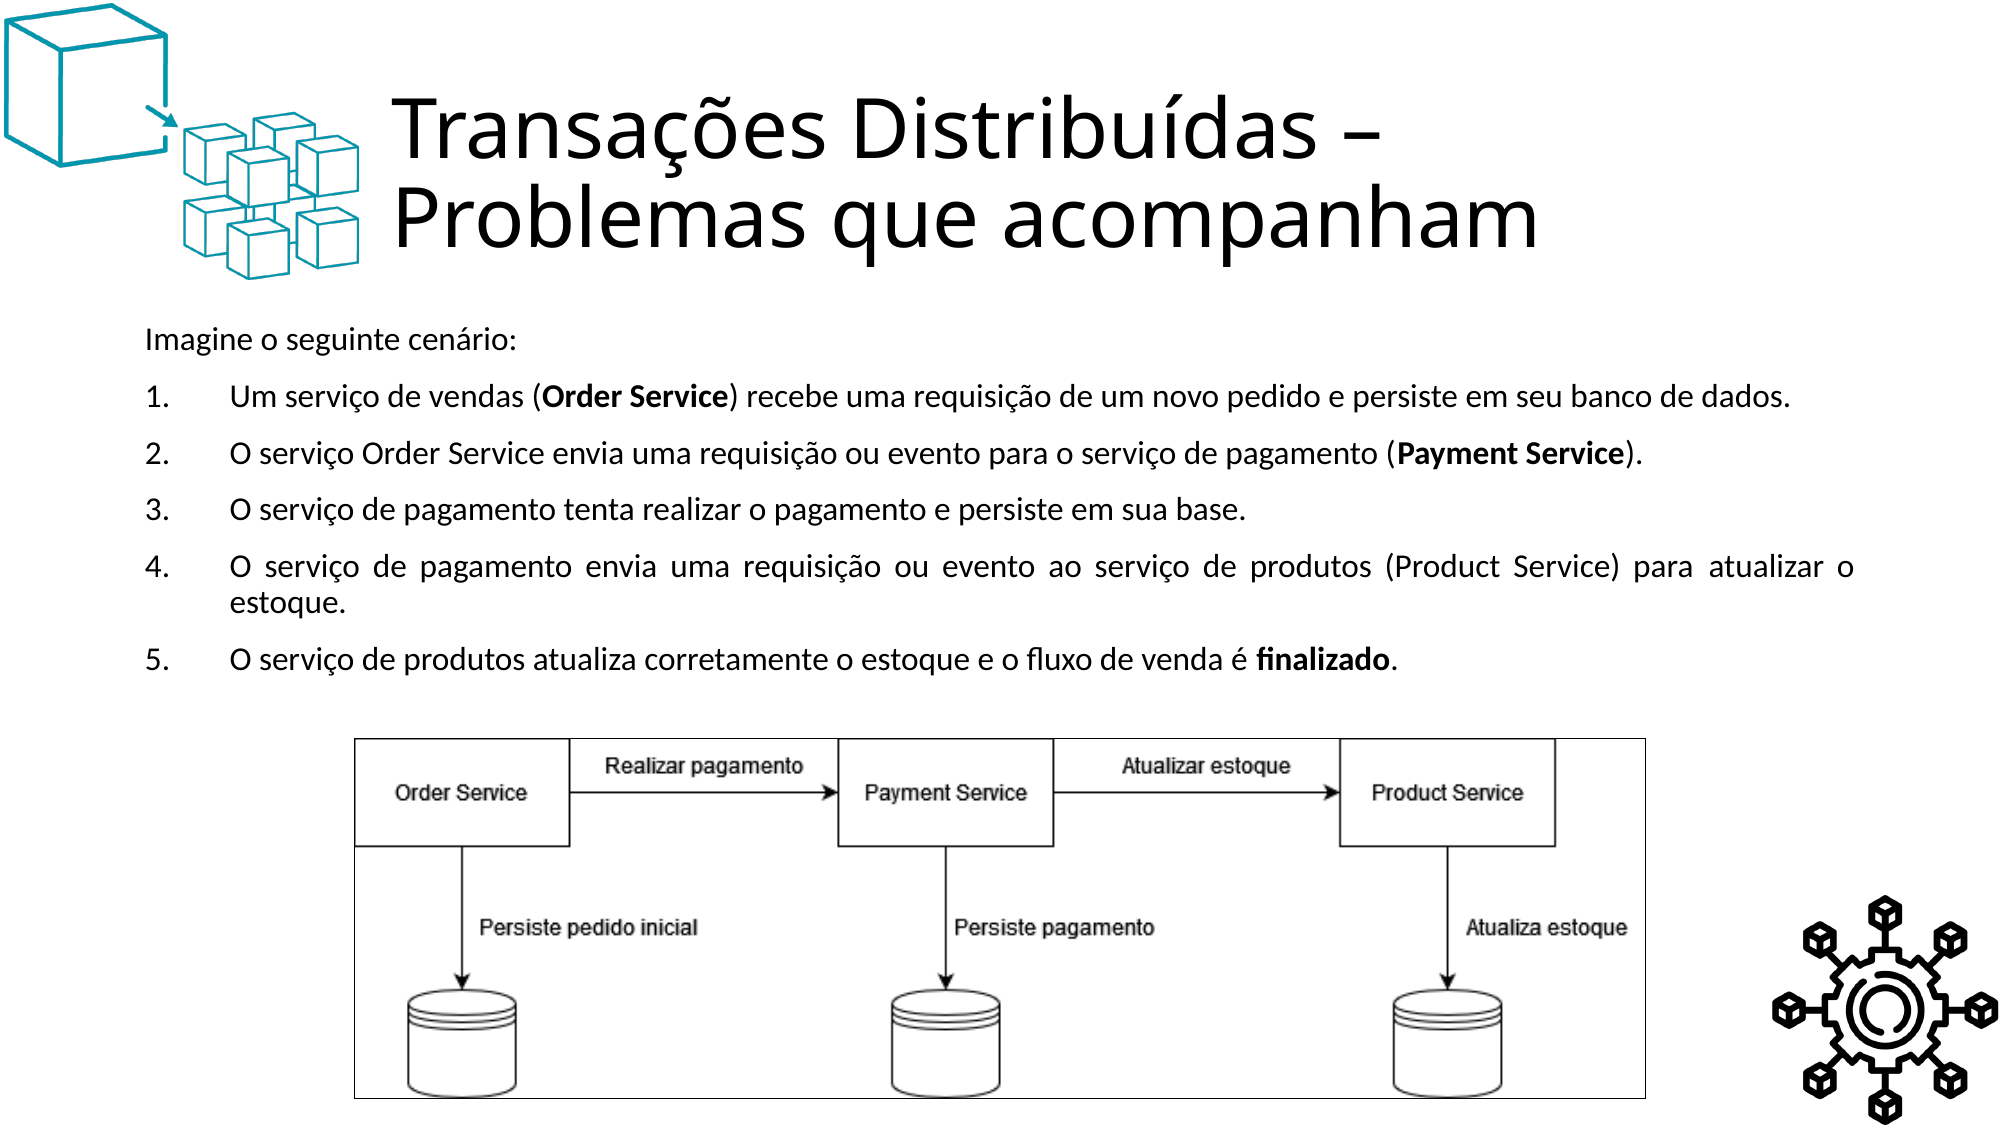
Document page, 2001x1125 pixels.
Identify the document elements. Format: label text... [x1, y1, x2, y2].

list Imagine o seguinte cenário: Um serviço de vendas (Order Service) recebe uma requisição de um novo pedido e persiste em seu banco de dados. O serviço Order Service envia uma requisição ou evento para o serviço de pagamento (Payment Service). O serviço de pagamento tenta realizar o pagamento e persiste em sua base. O serviço de pagamento envia uma requisição ou evento ao serviço de produtos (Product Service) para atualizar o estoque. O serviço de produtos atualiza corretamente o estoque e o fluxo de venda é finalizado. [130, 314, 1870, 704]
picture [353, 738, 1646, 1099]
picture [1770, 895, 2000, 1125]
text_box Transações Distribuídas – Problemas que acompanham [376, 44, 1792, 308]
picture [3, 3, 359, 280]
